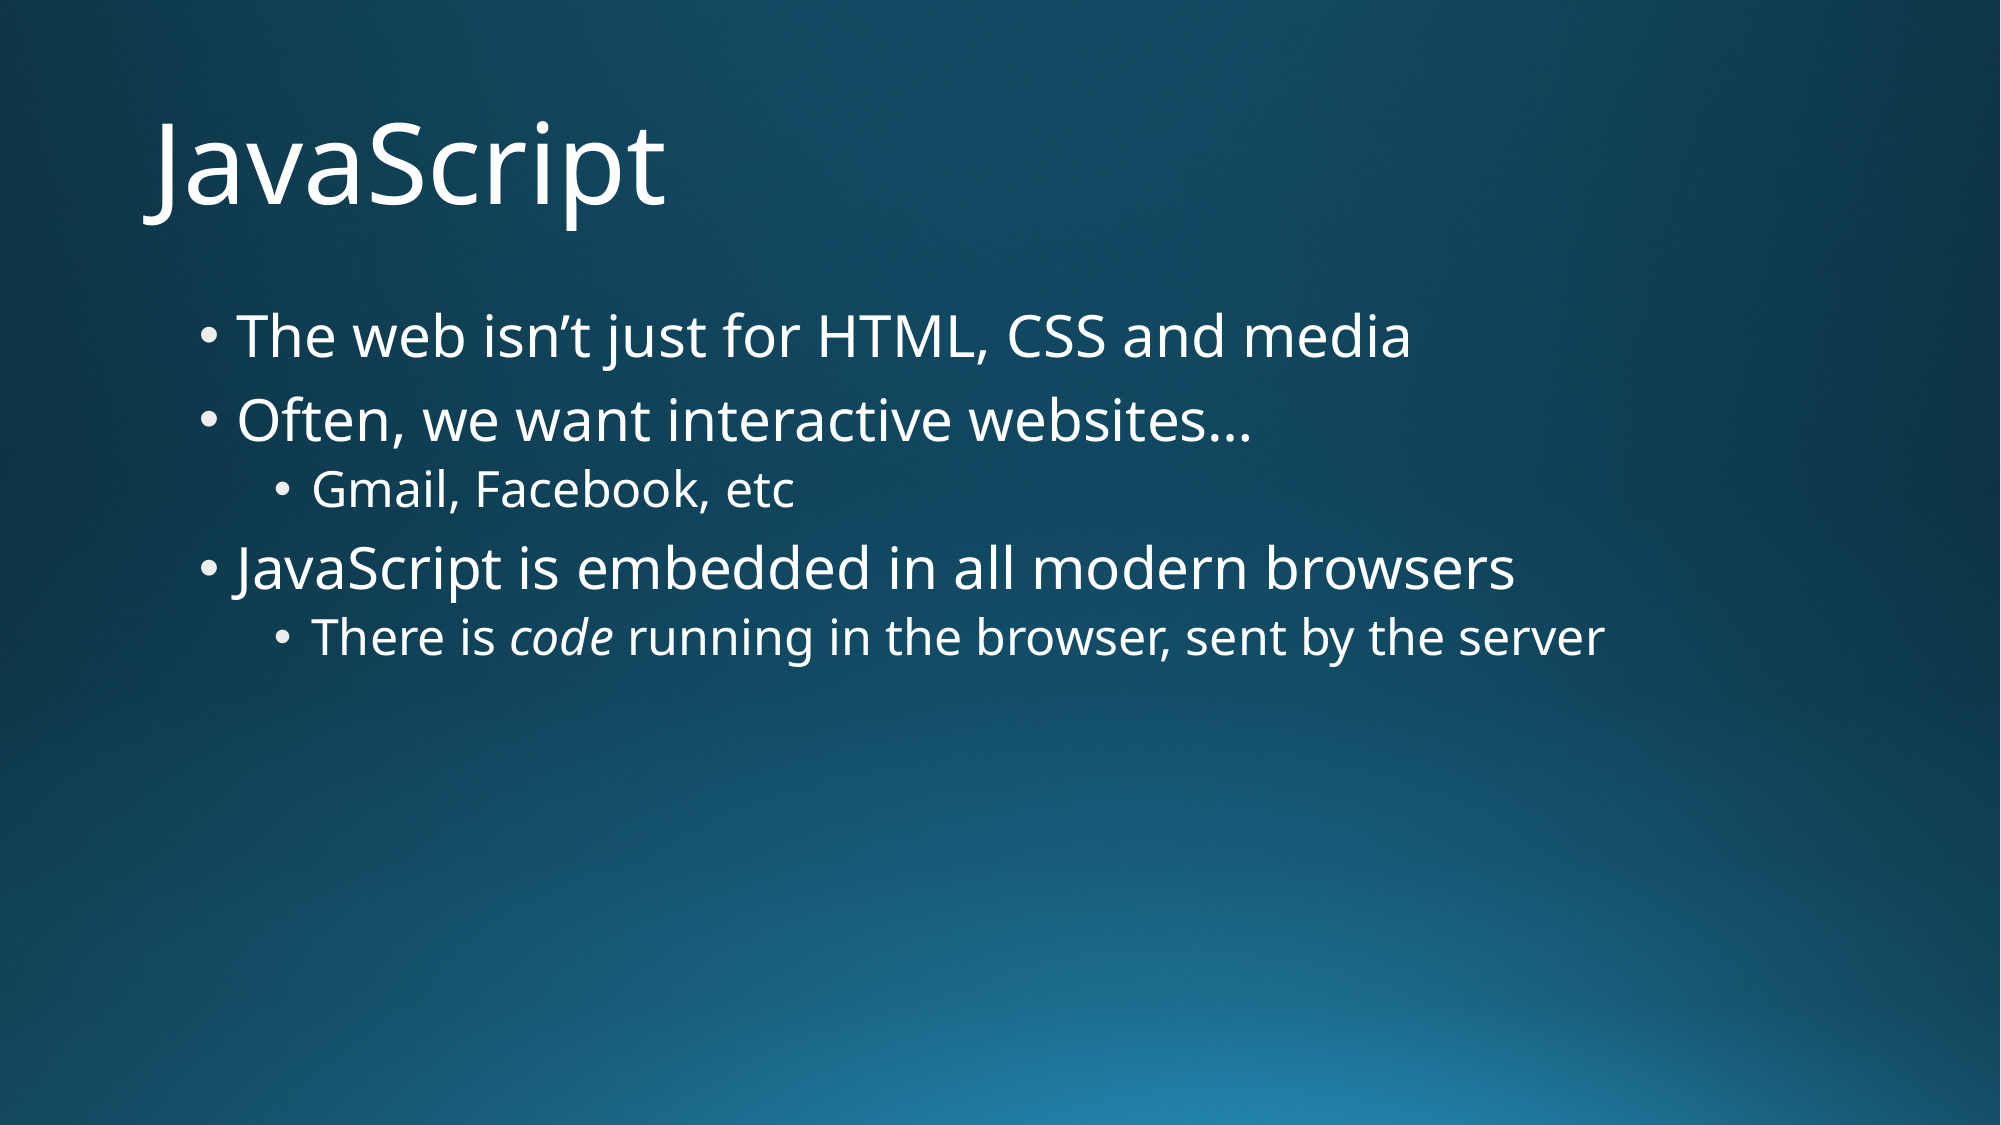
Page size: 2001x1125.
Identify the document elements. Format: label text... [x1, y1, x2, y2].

list The web isn’t just for HTML, CSS and media Often, we want interactive websites… Gmail, Facebook, etc JavaScript is embedded in all modern browsers There is code running in the browser, sent by the server [183, 299, 1863, 1014]
title JavaScript [137, 59, 1863, 278]
picture [0, 0, 2001, 1125]
